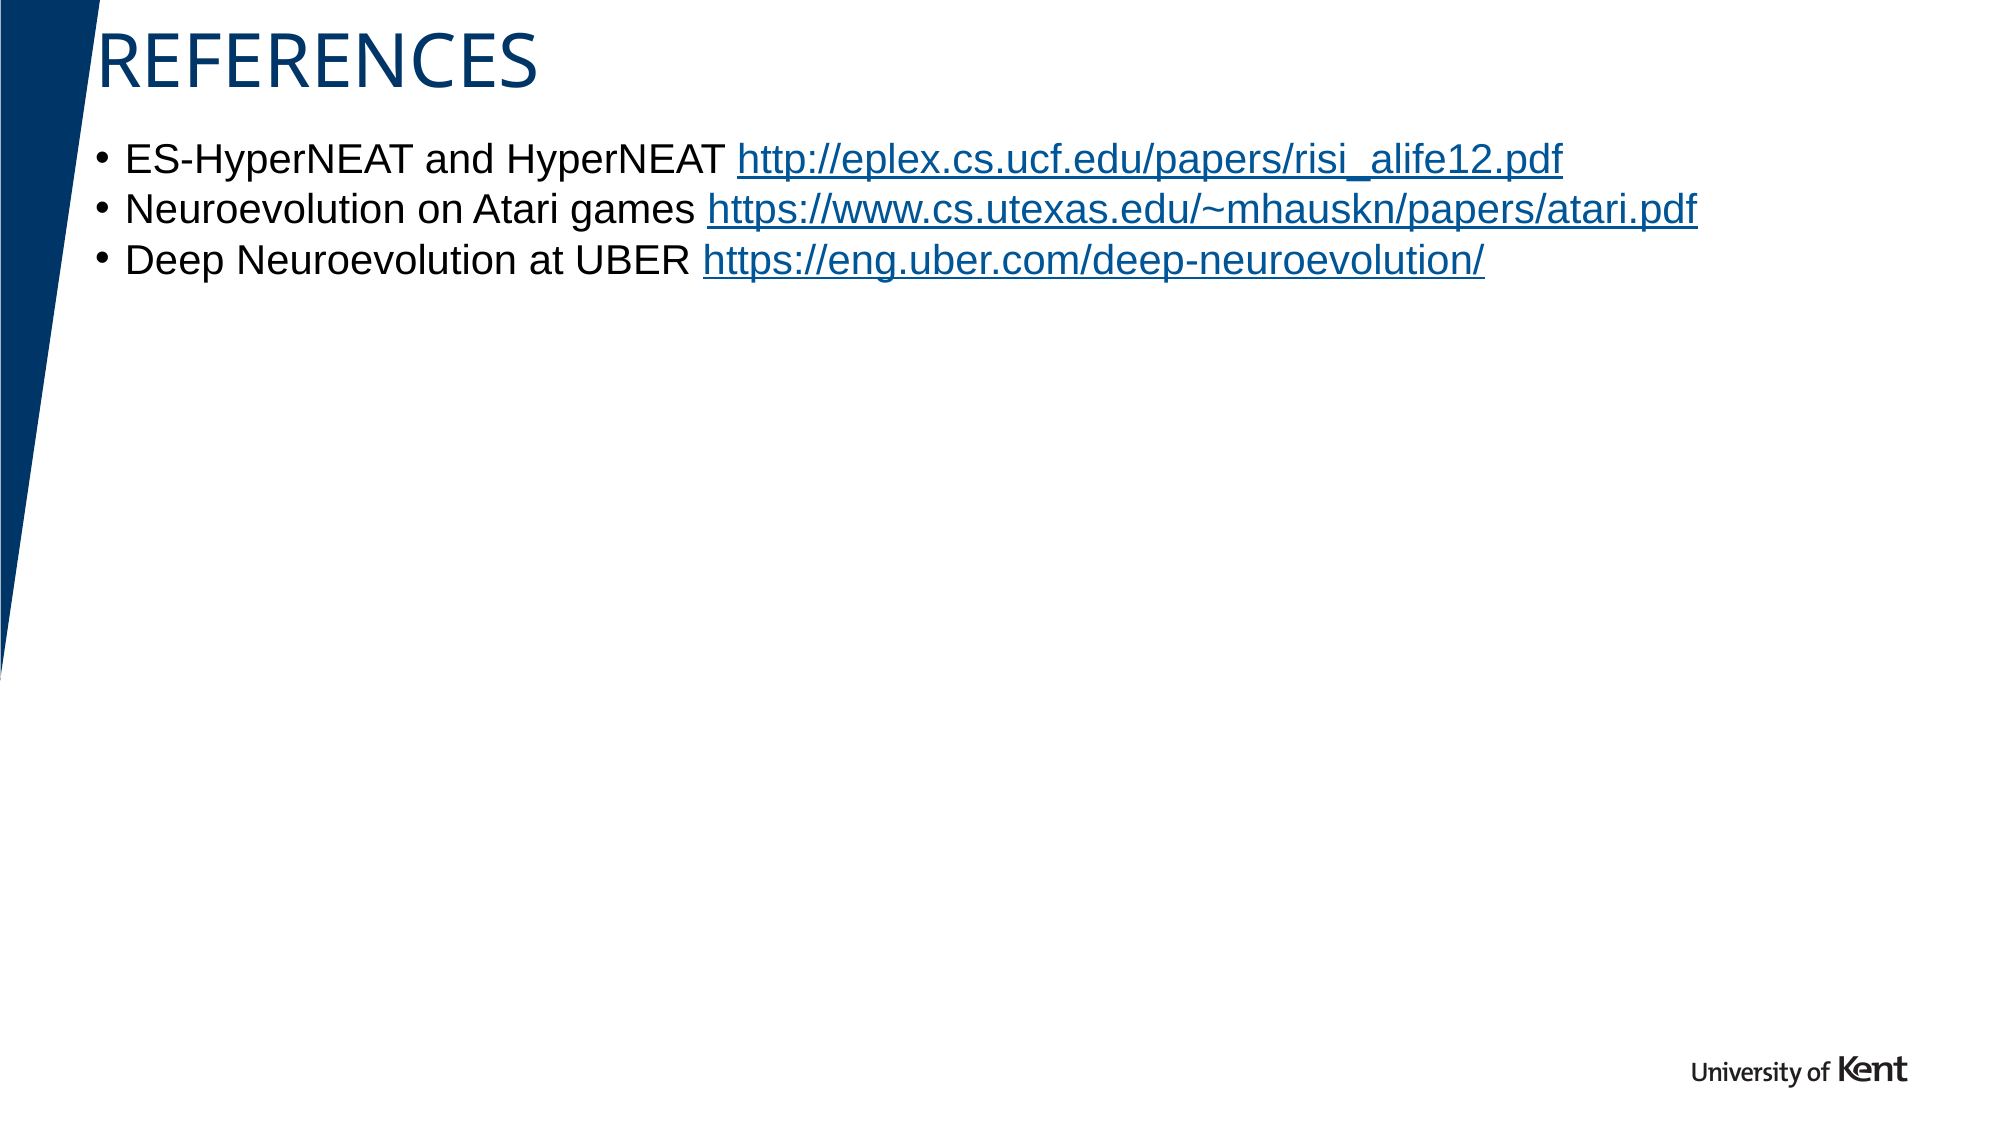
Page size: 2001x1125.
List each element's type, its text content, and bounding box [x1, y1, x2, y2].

title REFERENCES [95, 15, 1940, 103]
list ES-HyperNEAT and HyperNEAT http://eplex.cs.ucf.edu/papers/risi_alife12.pdf Neuroevolution on Atari games https://www.cs.utexas.edu/~mhauskn/papers/atari.pdf Deep Neuroevolution at UBER https://eng.uber.com/deep-neuroevolution/ [95, 132, 1940, 1034]
